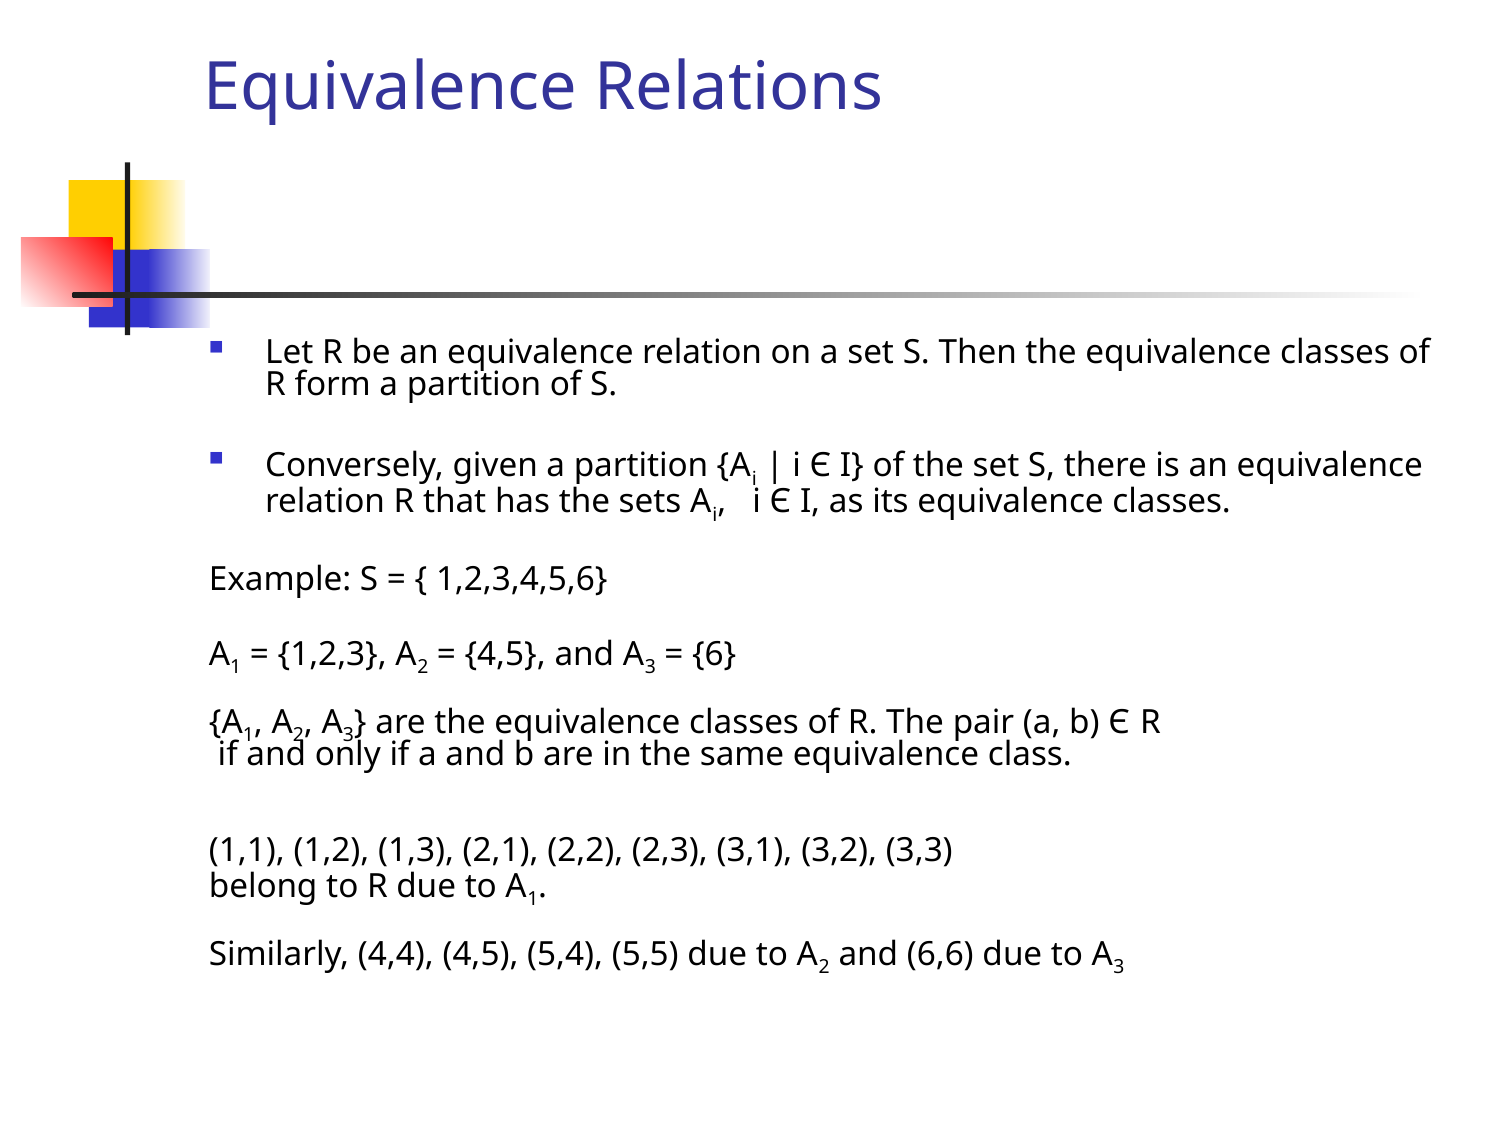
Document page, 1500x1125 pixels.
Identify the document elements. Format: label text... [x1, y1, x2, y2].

title Equivalence Relations [188, 35, 1468, 275]
list Let R be an equivalence relation on a set S. Then the equivalence classes of R form a partition of S. Conversely, given a partition {Ai | i Є I} of the set S, there is an equivalence relation R that has the sets Ai, i Є I, as its equivalence classes. Example: S = { 1,2,3,4,5,6} A1 = {1,2,3}, A2 = {4,5}, and A3 = {6} {A1, A2, A3} are the equivalence classes of R. The pair (a, b) Є R if and only if a and b are in the same equivalence class. (1,1), (1,2), (1,3), (2,1), (2,2), (2,3), (3,1), (3,2), (3,3) belong to R due to A1. Similarly, (4,4), (4,5), (5,4), (5,5) due to A2 and (6,6) due to A3 [193, 331, 1469, 1100]
